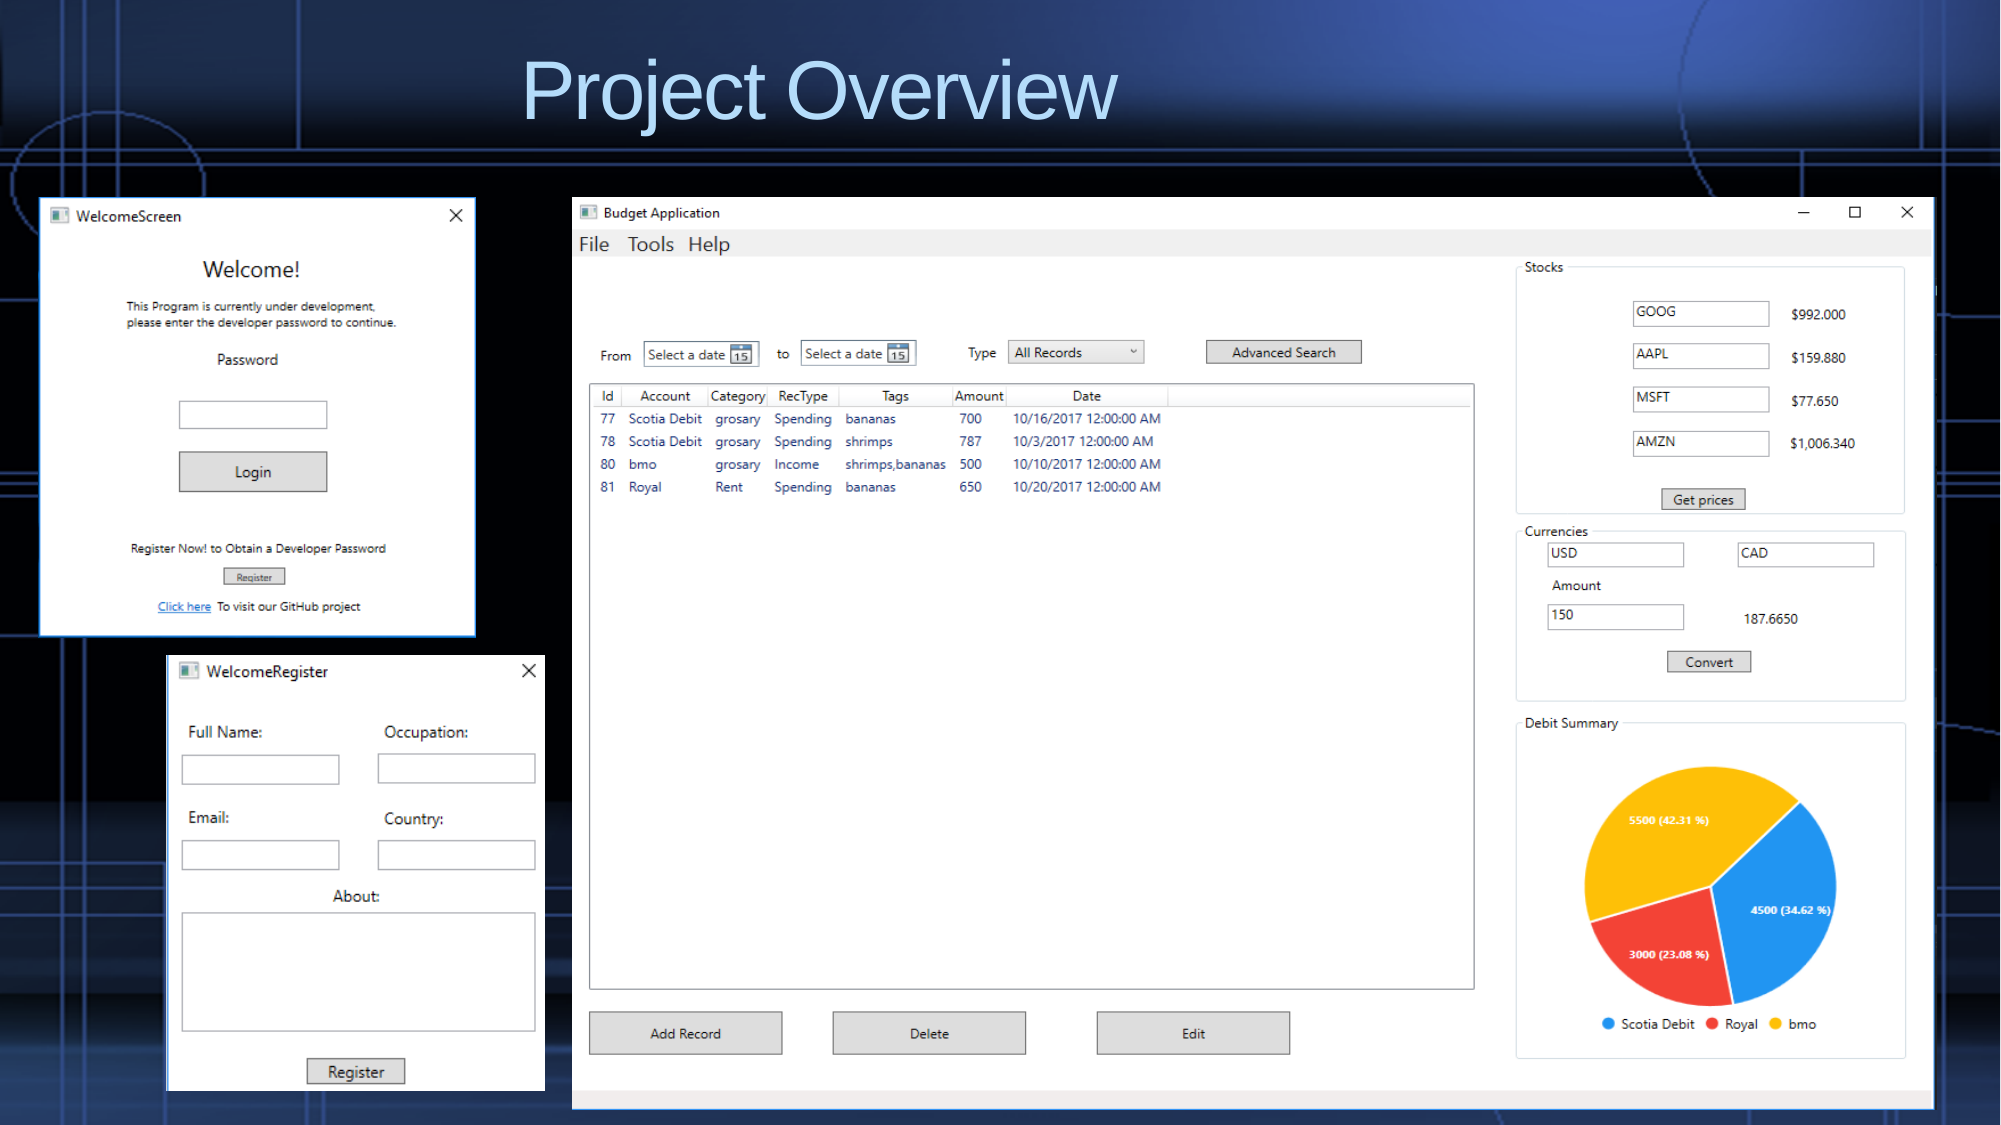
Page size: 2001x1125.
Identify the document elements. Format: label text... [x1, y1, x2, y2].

picture [0, 0, 2001, 1125]
title Project Overview [205, 28, 1906, 179]
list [37, 196, 476, 639]
